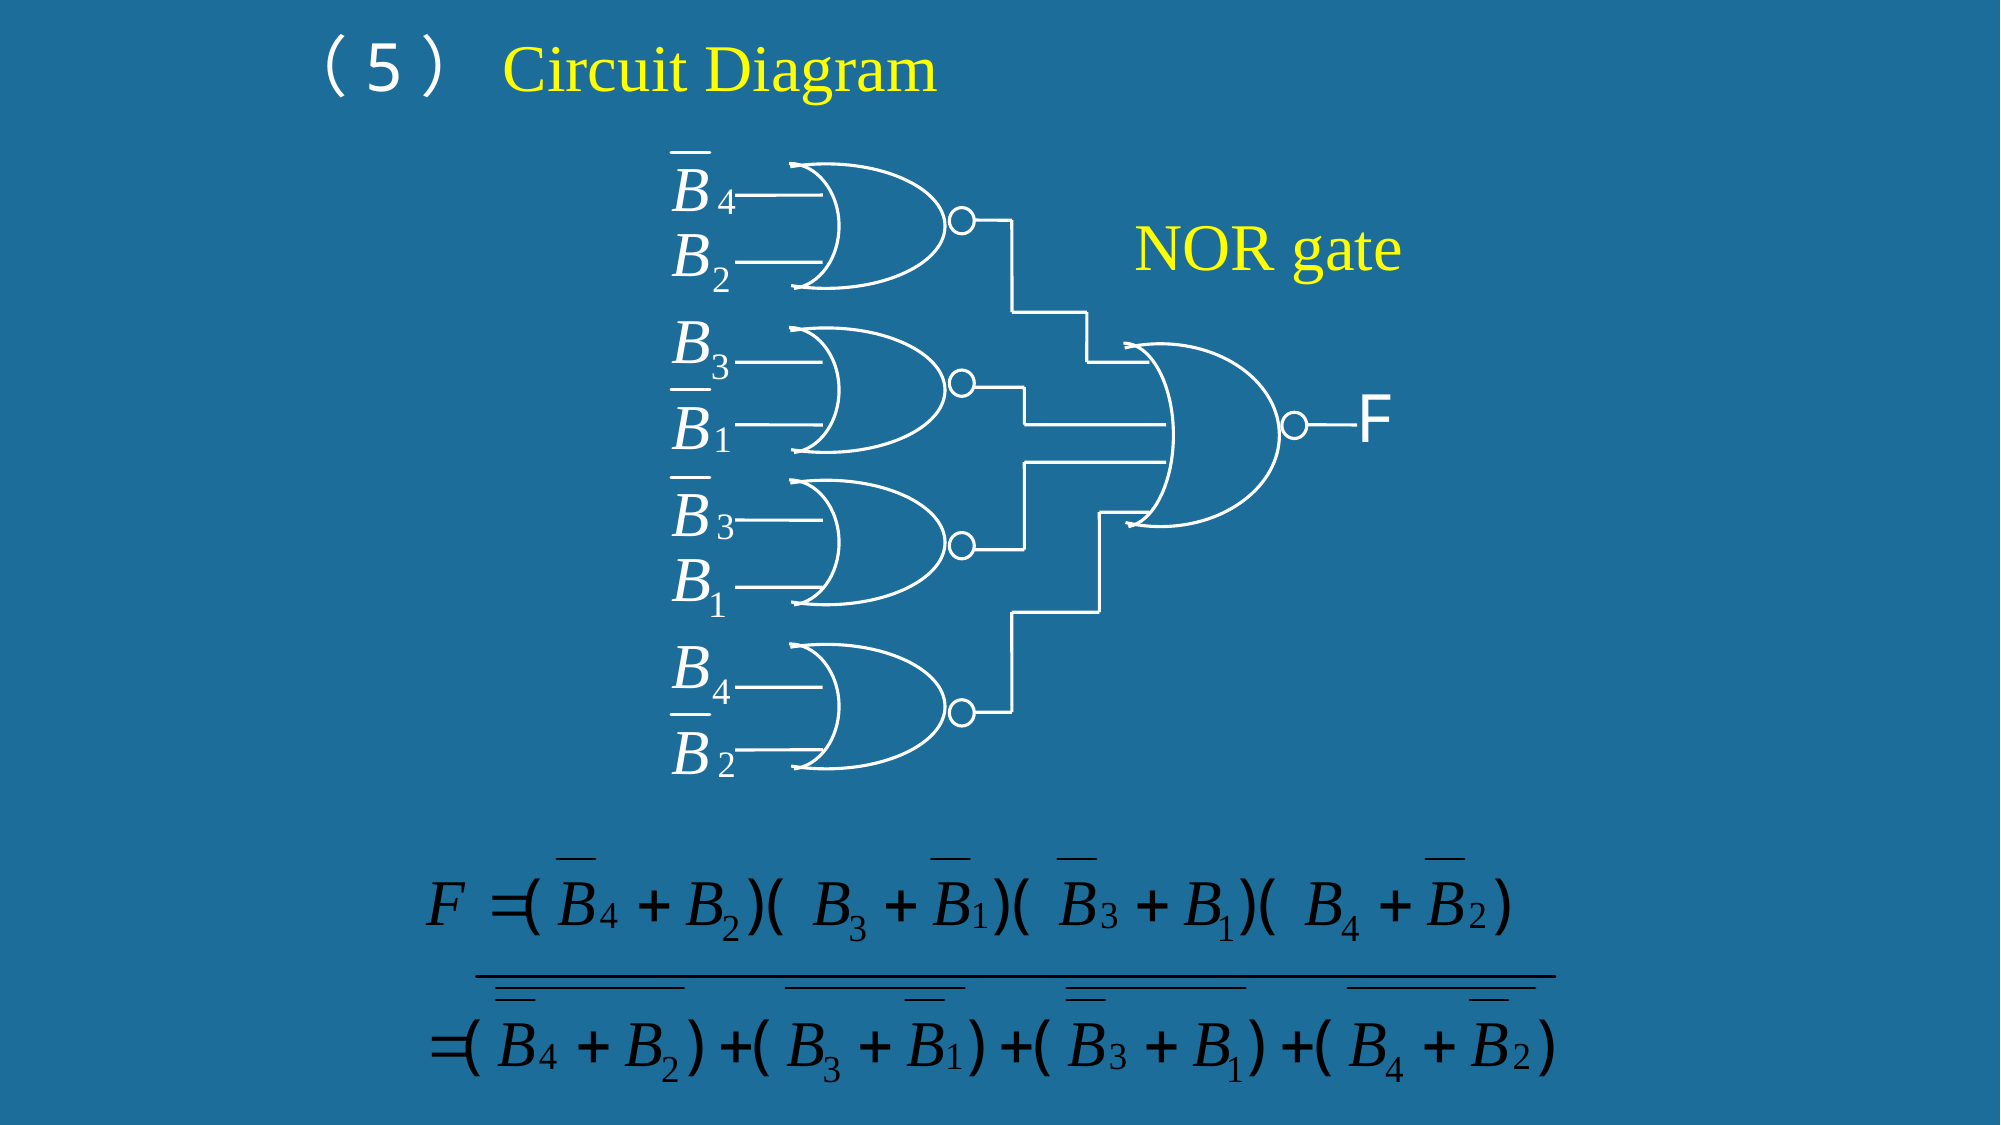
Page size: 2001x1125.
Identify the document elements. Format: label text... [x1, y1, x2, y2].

text_box （5）Circuit Diagram [266, 17, 954, 113]
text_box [414, 845, 1568, 1097]
text_box NOR gate [1413, 196, 1419, 291]
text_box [659, 136, 1409, 788]
